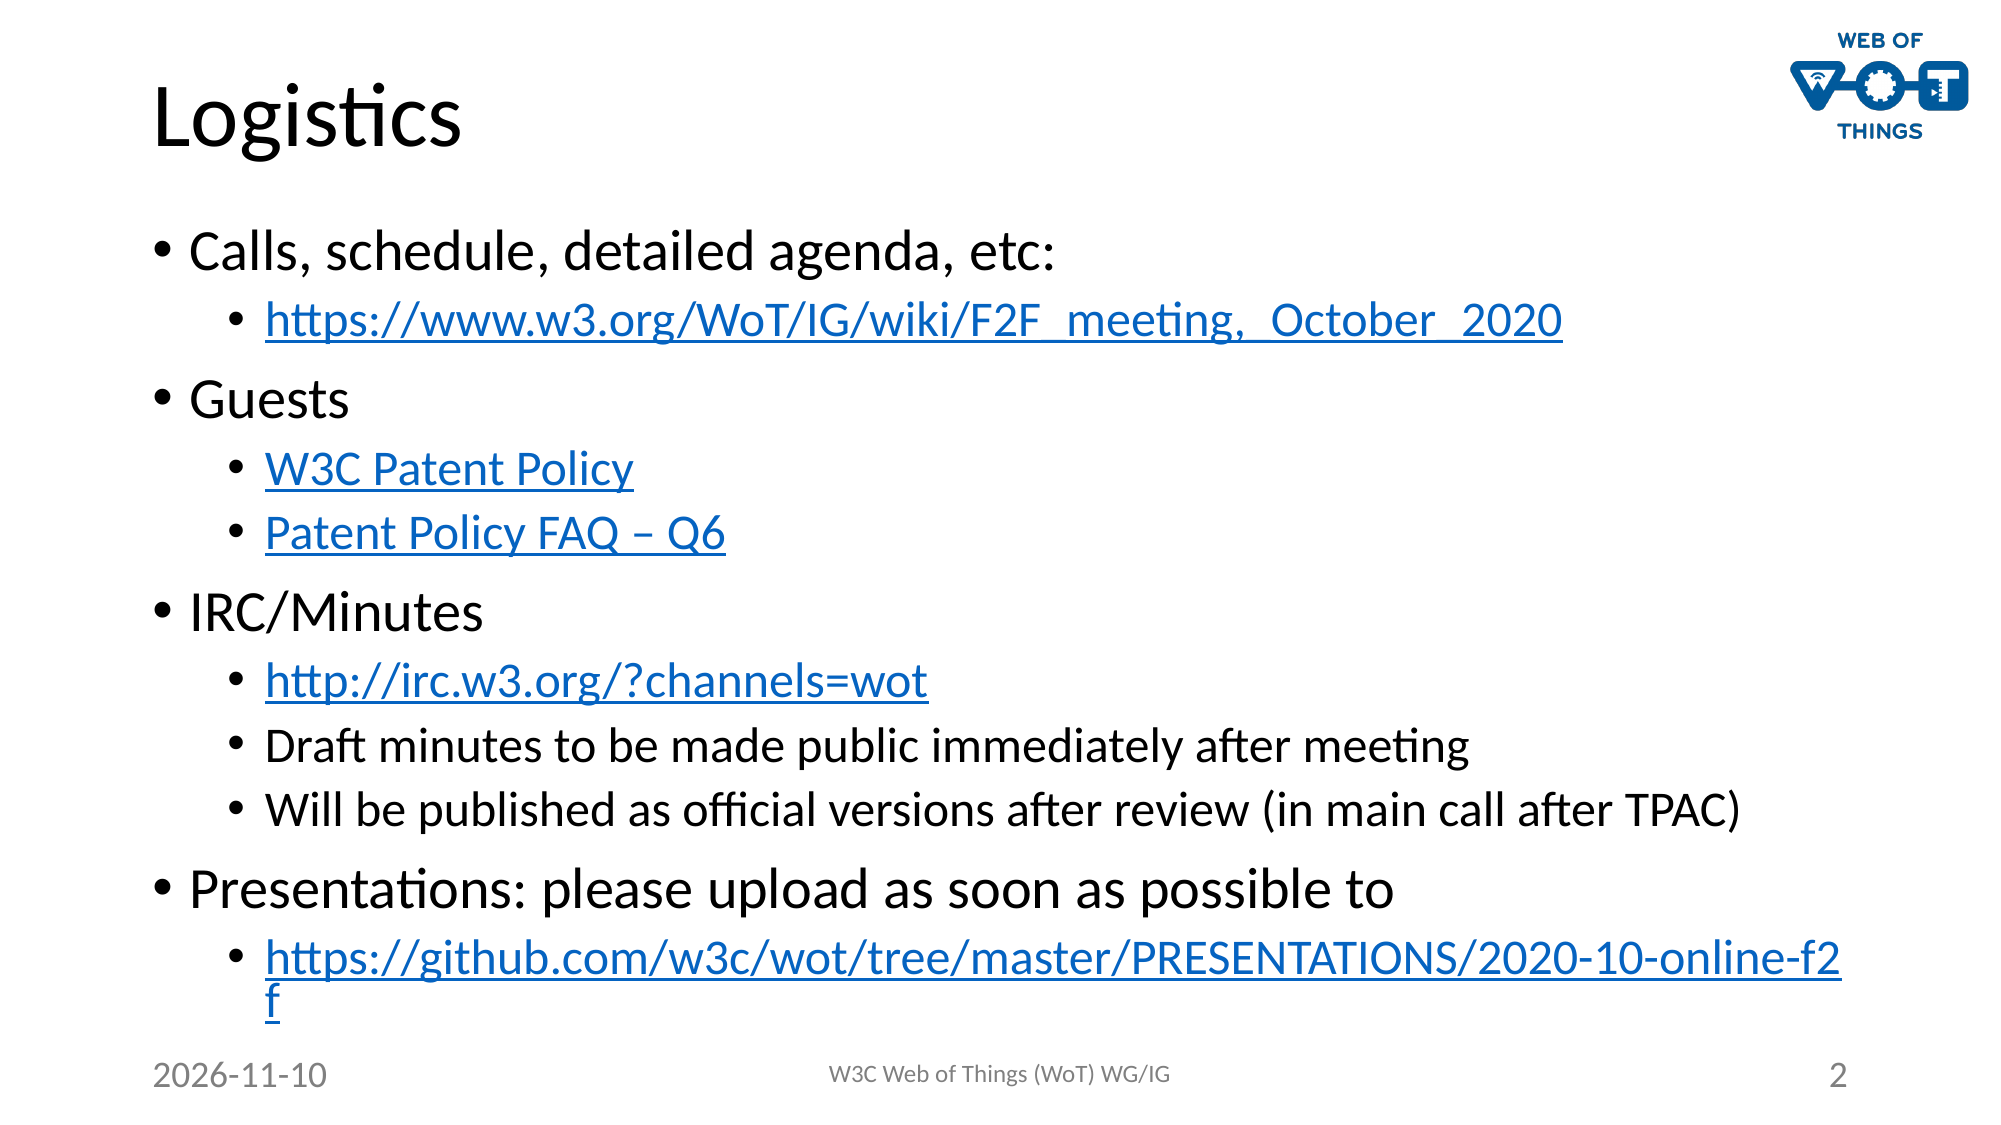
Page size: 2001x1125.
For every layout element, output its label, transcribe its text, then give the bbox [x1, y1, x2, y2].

slide_number 2 [1412, 1042, 1863, 1103]
footer W3C Web of Things (WoT) WG/IG [662, 1042, 1338, 1103]
title Logistics [137, 59, 1863, 212]
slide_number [137, 1042, 588, 1103]
picture [1773, 22, 1985, 149]
list Calls, schedule, detailed agenda, etc: https://www.w3.org/WoT/IG/wiki/F2F_meeting,_October_2020 Guests W3C Patent Policy Patent Policy FAQ – Q6 IRC/Minutes http://irc.w3.org/?channels=wot Draft minutes to be made public immediately after meeting Will be published as official versions after review (in main call after TPAC) Presentations: please upload as soon as possible to https://github.com/w3c/wot/tree/master/PRESENTATIONS/2020-10-online-f2f [137, 212, 1863, 1014]
